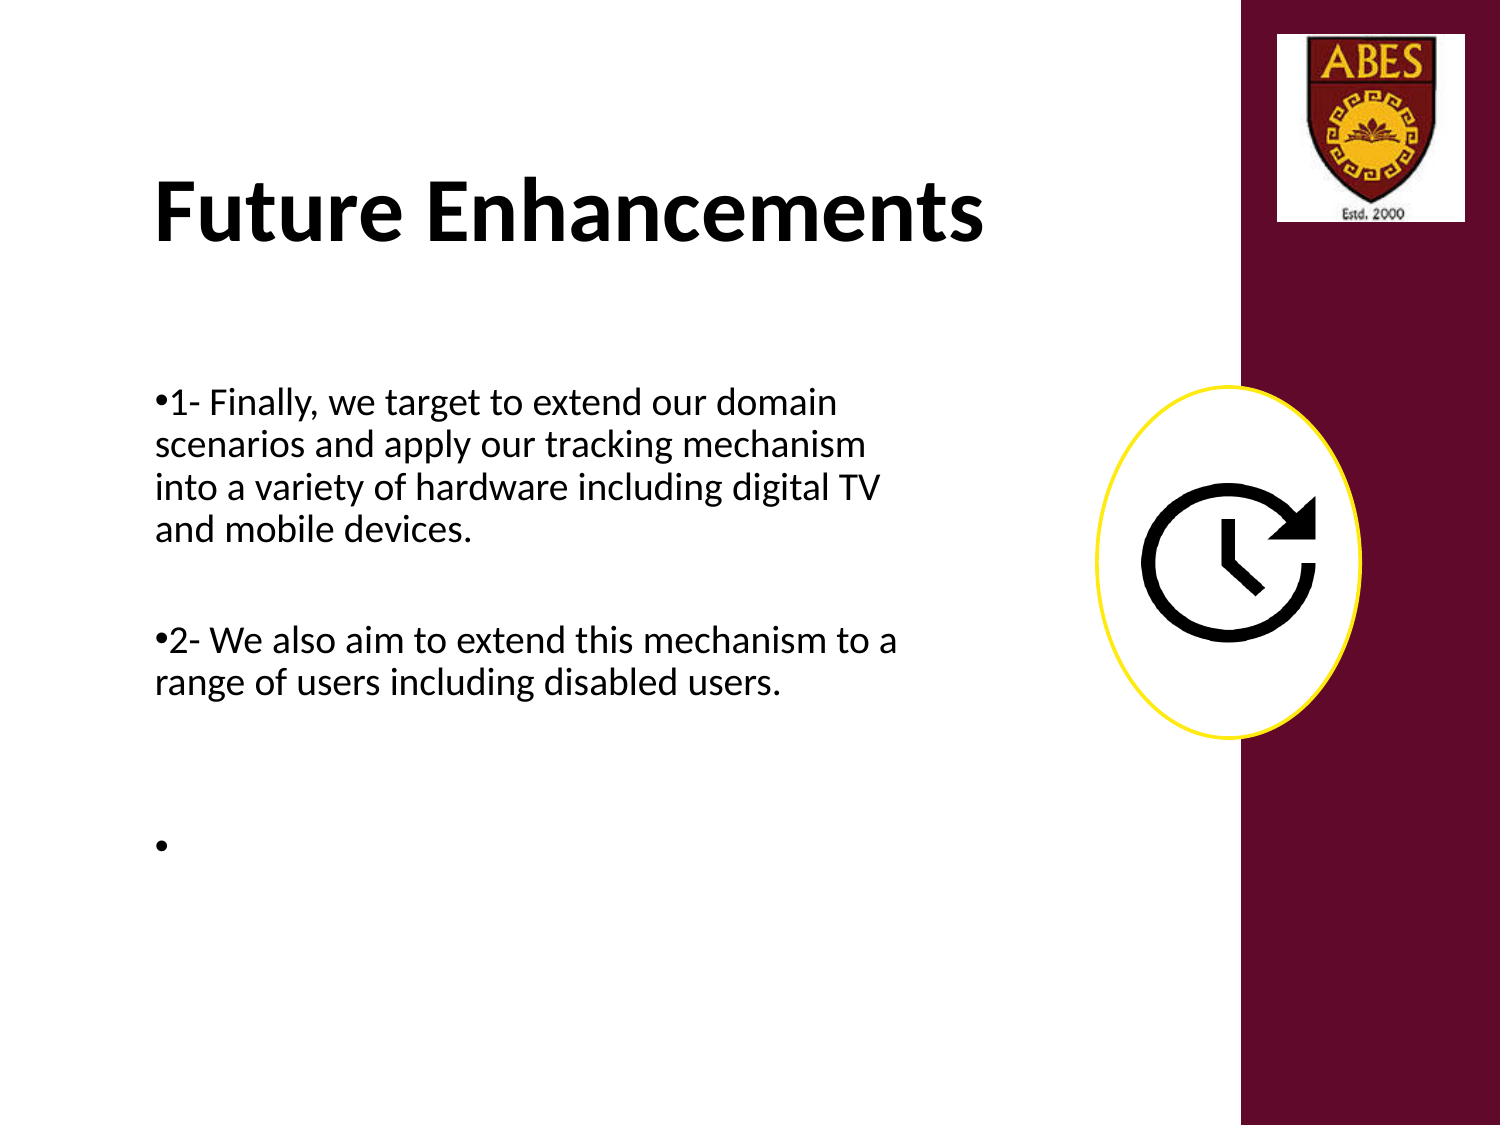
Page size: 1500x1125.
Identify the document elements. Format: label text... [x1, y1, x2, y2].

text_box [1239, 0, 1500, 1125]
text_box 1- Finally, we target to extend our domain scenarios and apply our tracking mechanism into a variety of hardware including digital TV and mobile devices. 2- We also aim to extend this mechanism to a range of users including disabled users. [139, 373, 936, 940]
text_box [1094, 473, 1113, 652]
text_box [1122, 671, 1335, 741]
title Future Enhancements [139, 102, 1060, 321]
picture [1277, 33, 1466, 222]
text_box [1118, 384, 1363, 659]
picture [1118, 462, 1338, 663]
